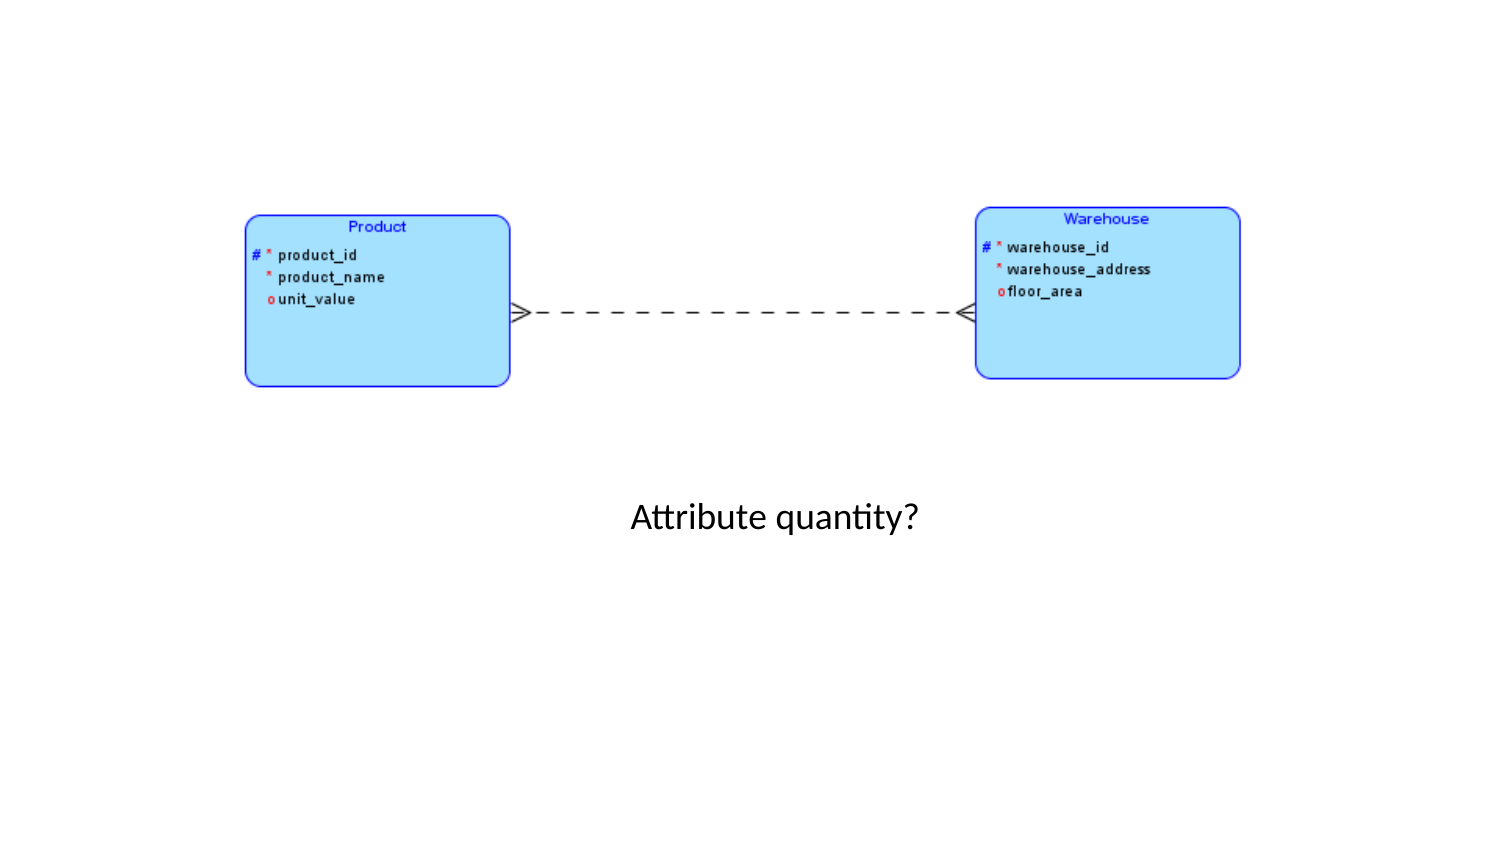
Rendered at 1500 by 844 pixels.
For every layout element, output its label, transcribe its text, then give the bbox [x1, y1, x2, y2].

picture [231, 196, 1263, 398]
text_box Attribute quantity? [615, 484, 936, 545]
